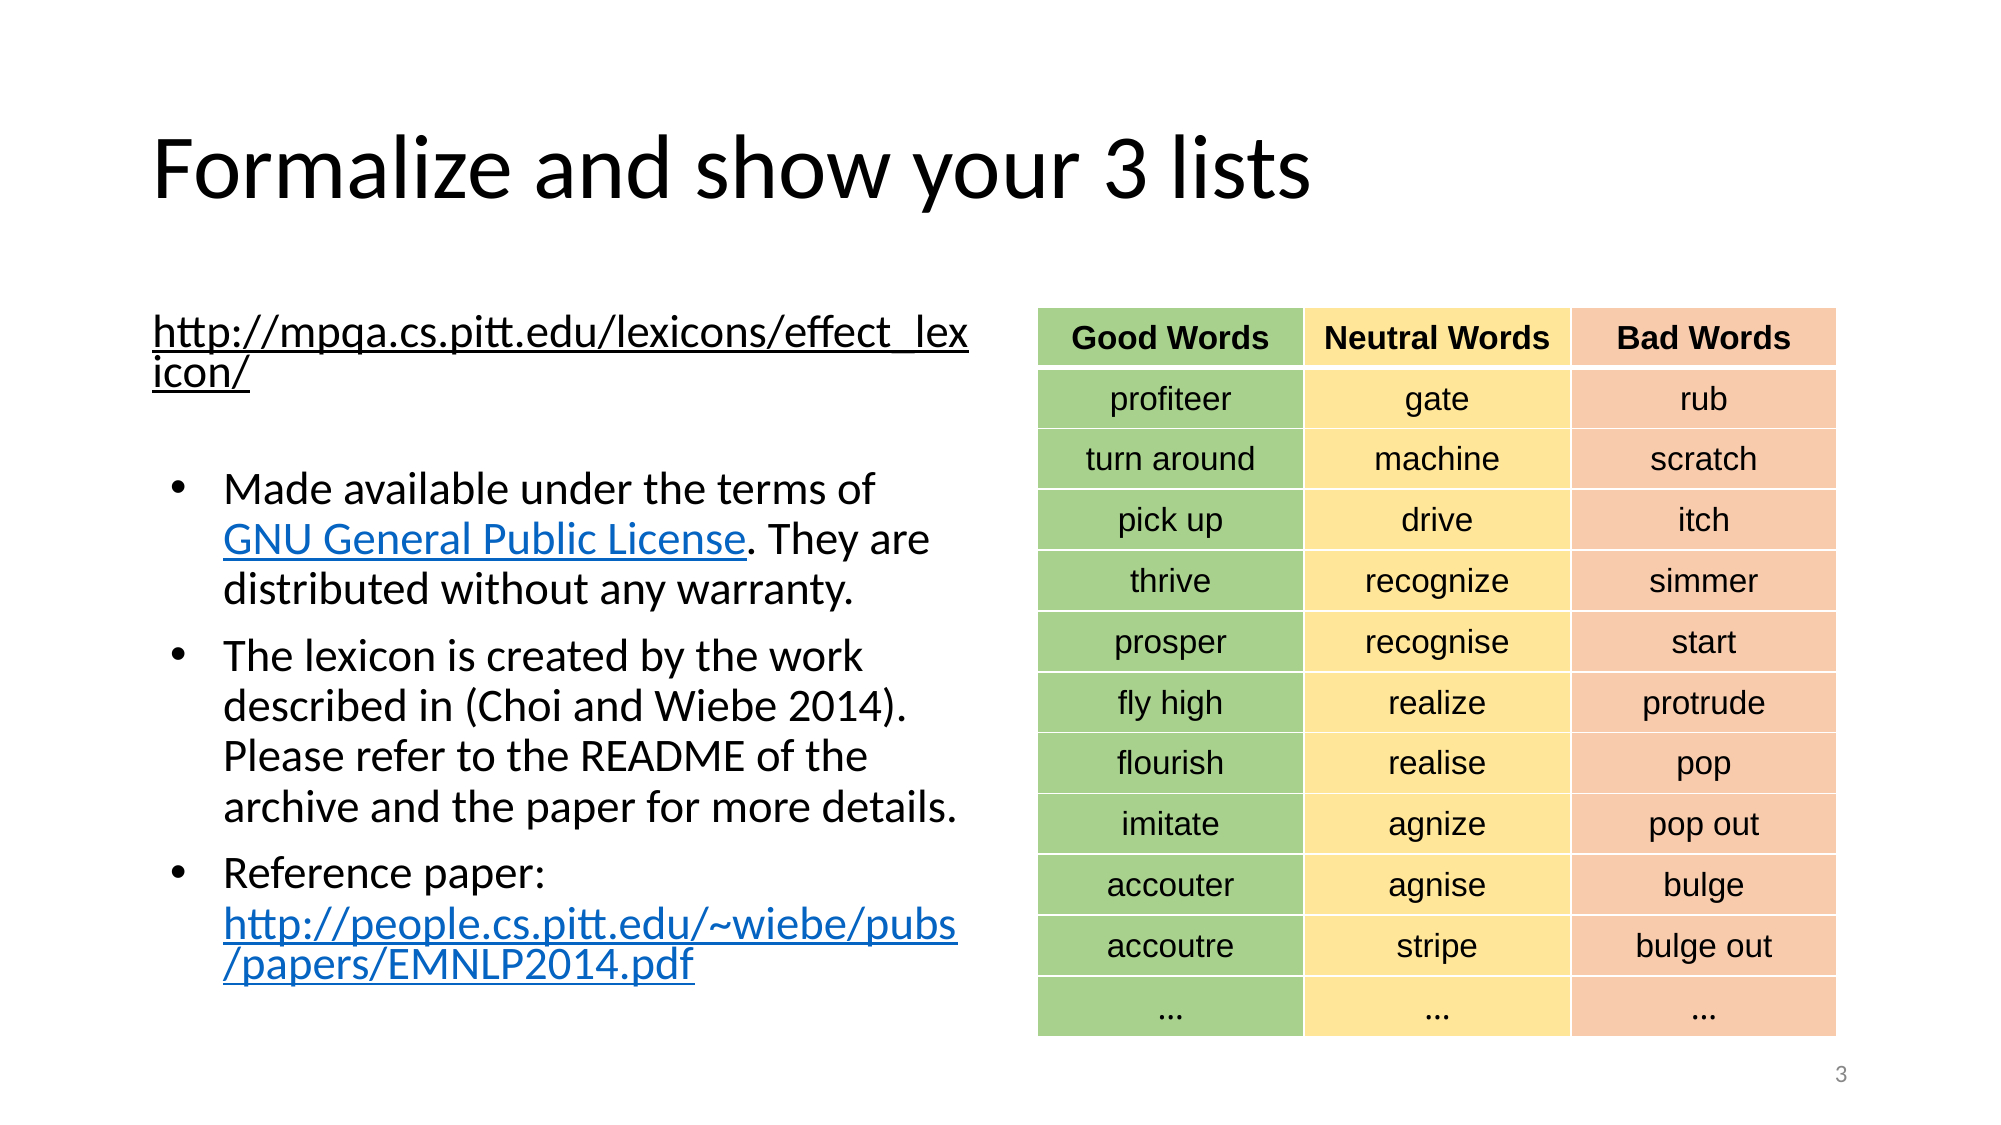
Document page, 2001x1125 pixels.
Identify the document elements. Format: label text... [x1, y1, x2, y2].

table_cell agnise [1305, 855, 1570, 914]
table_cell start [1572, 612, 1836, 671]
slide_number 3 [1412, 1042, 1863, 1103]
table_cell recognize [1305, 551, 1570, 610]
table_cell pick up [1038, 490, 1303, 549]
table_cell simmer [1572, 551, 1836, 610]
table_cell itch [1572, 490, 1836, 549]
table_cell machine [1305, 429, 1570, 488]
table_cell stripe [1305, 916, 1570, 975]
table_cell realize [1305, 673, 1570, 732]
table_cell bulge [1572, 855, 1836, 914]
table_cell profiteer [1038, 370, 1303, 428]
table_cell pop out [1572, 794, 1836, 853]
table_cell … [1038, 977, 1303, 1036]
table_cell prosper [1038, 612, 1303, 671]
table_header Good Words [1038, 308, 1303, 365]
table_cell … [1572, 977, 1836, 1036]
table_cell fly high [1038, 673, 1303, 732]
list http://mpqa.cs.pitt.edu/lexicons/effect_lexicon/ Made available under the terms of GNU General Public License. They are distributed without any warranty. The lexicon is created by the work described in (Choi and Wiebe 2014). Please refer to the README of the archive and the paper for more details. Reference paper: http://people.cs.pitt.edu/~wiebe/pubs/papers/EMNLP2014.pdf [137, 299, 988, 1014]
table_cell turn around [1038, 429, 1303, 488]
table_cell pop [1572, 733, 1836, 793]
table_cell rub [1572, 370, 1836, 428]
table_cell flourish [1038, 733, 1303, 793]
table_header Neutral Words [1305, 308, 1570, 365]
table_cell … [1305, 977, 1570, 1036]
table_cell protrude [1572, 673, 1836, 732]
table_cell recognise [1305, 612, 1570, 671]
table_cell agnize [1305, 794, 1570, 853]
table_cell realise [1305, 733, 1570, 793]
table_cell scratch [1572, 429, 1836, 488]
table_cell accoutre [1038, 916, 1303, 975]
table_header Bad Words [1572, 308, 1836, 365]
table_cell accouter [1038, 855, 1303, 914]
table_cell bulge out [1572, 916, 1836, 975]
table_cell gate [1305, 370, 1570, 428]
title Formalize and show your 3 lists [137, 59, 1863, 278]
table_cell imitate [1038, 794, 1303, 853]
table_cell drive [1305, 490, 1570, 549]
table_cell thrive [1038, 551, 1303, 610]
